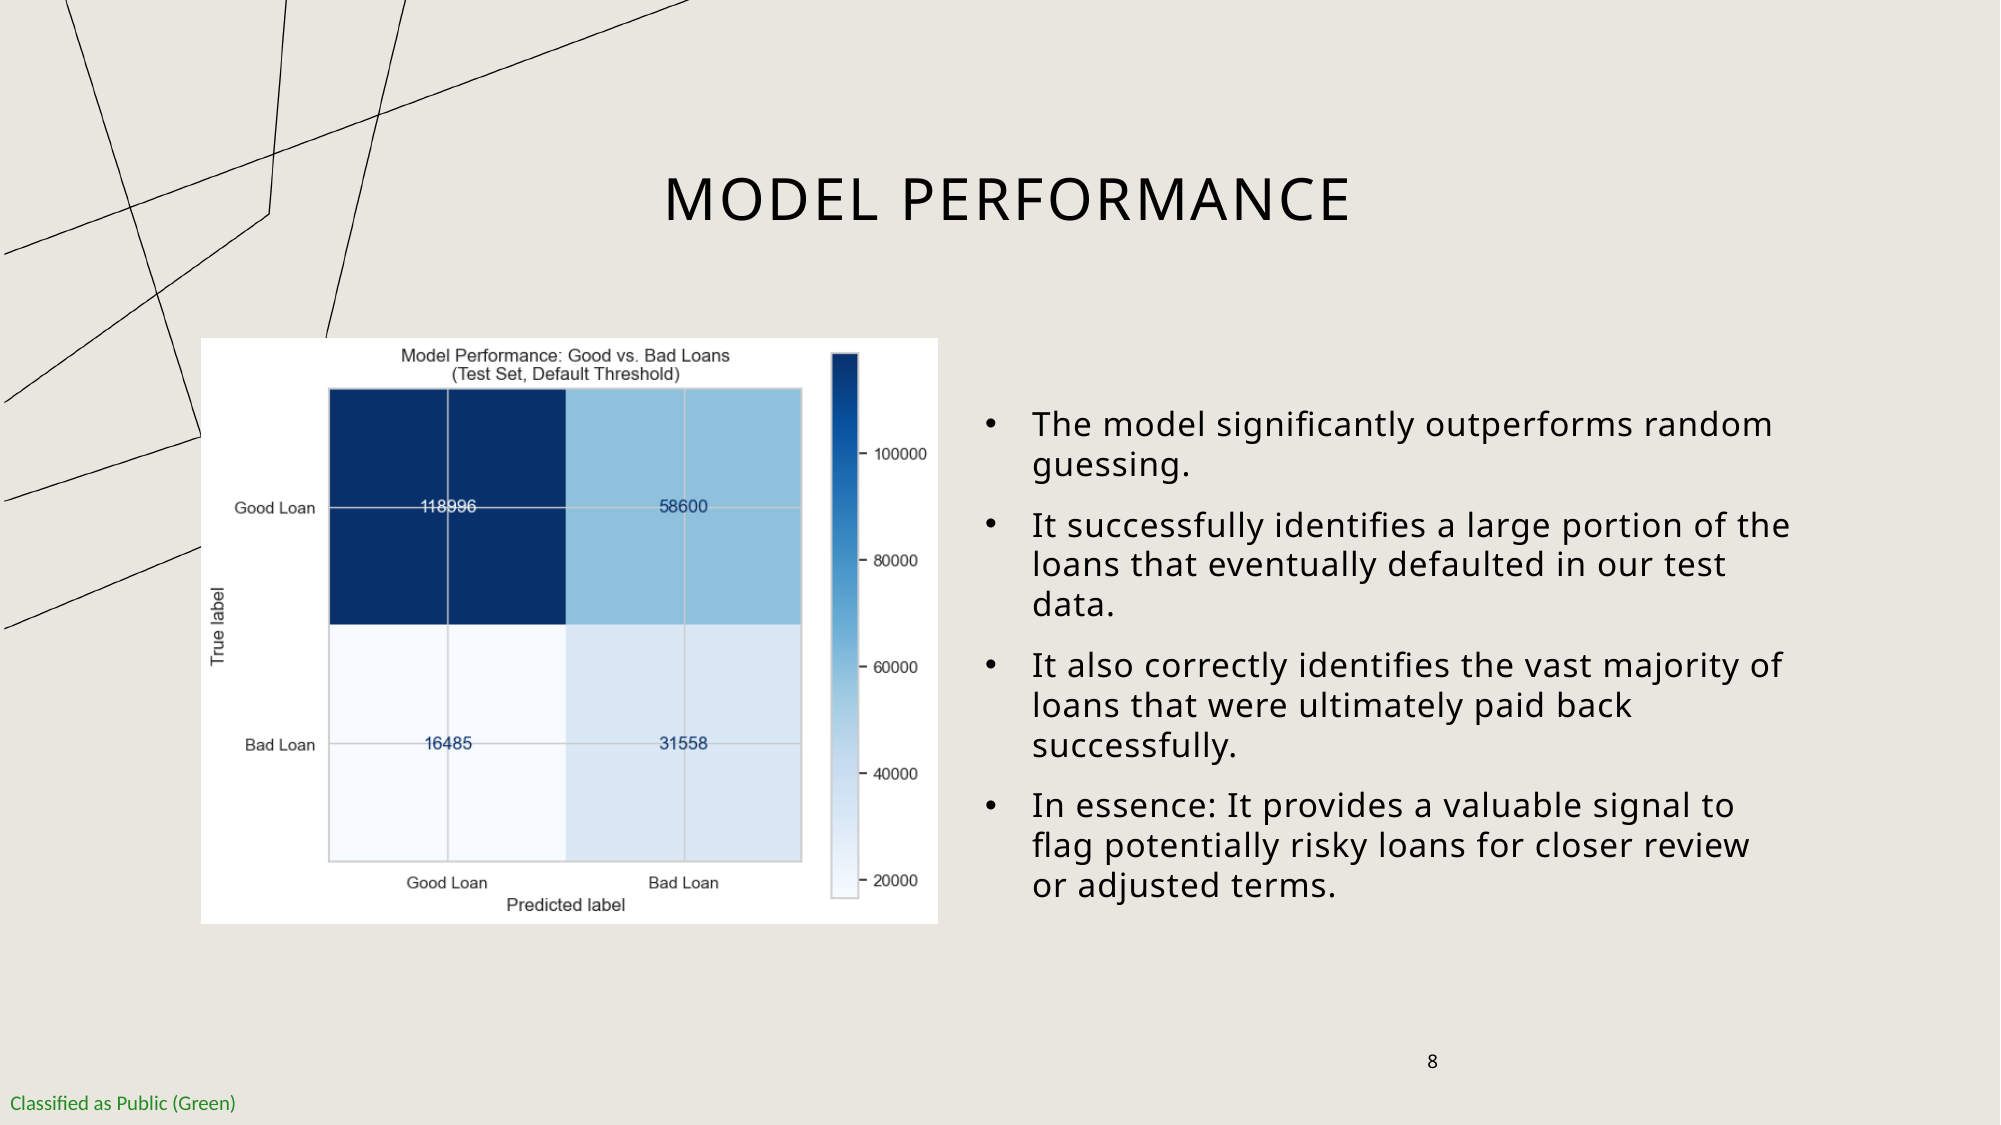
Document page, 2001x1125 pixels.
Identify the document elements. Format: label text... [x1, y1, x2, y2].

slide_number 8 [1412, 1042, 1863, 1103]
list The model significantly outperforms random guessing. It successfully identifies a large portion of the loans that eventually defaulted in our test data. It also correctly identifies the vast majority of loans that were ultimately paid back successfully. In essence: It provides a valuable signal to flag potentially risky loans for closer review or adjusted terms. [970, 395, 1811, 949]
picture [4, 0, 938, 924]
title Model performance [648, 137, 1547, 266]
